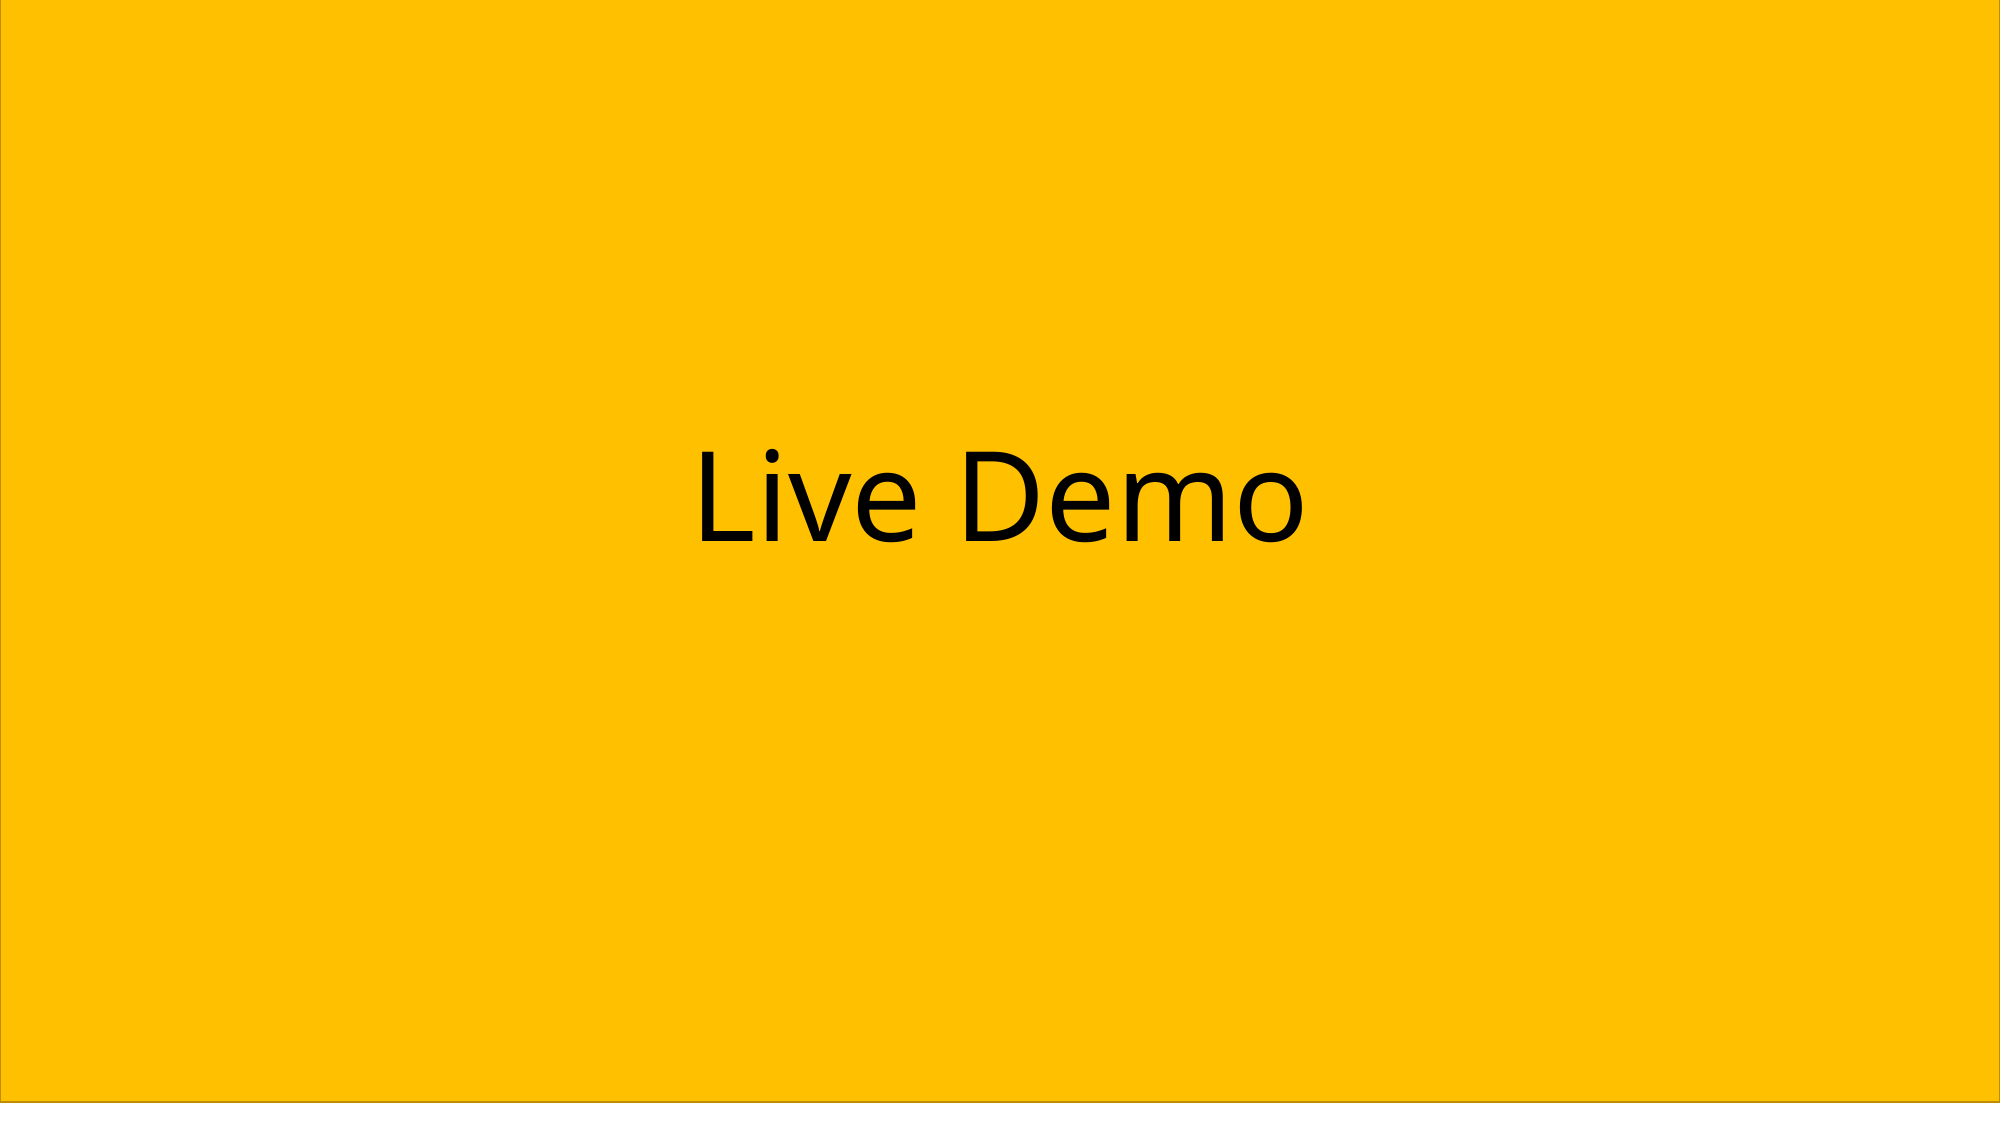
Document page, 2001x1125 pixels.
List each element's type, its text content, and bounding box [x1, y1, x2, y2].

text_box [0, 0, 2000, 1103]
title Live Demo [249, 184, 1750, 576]
